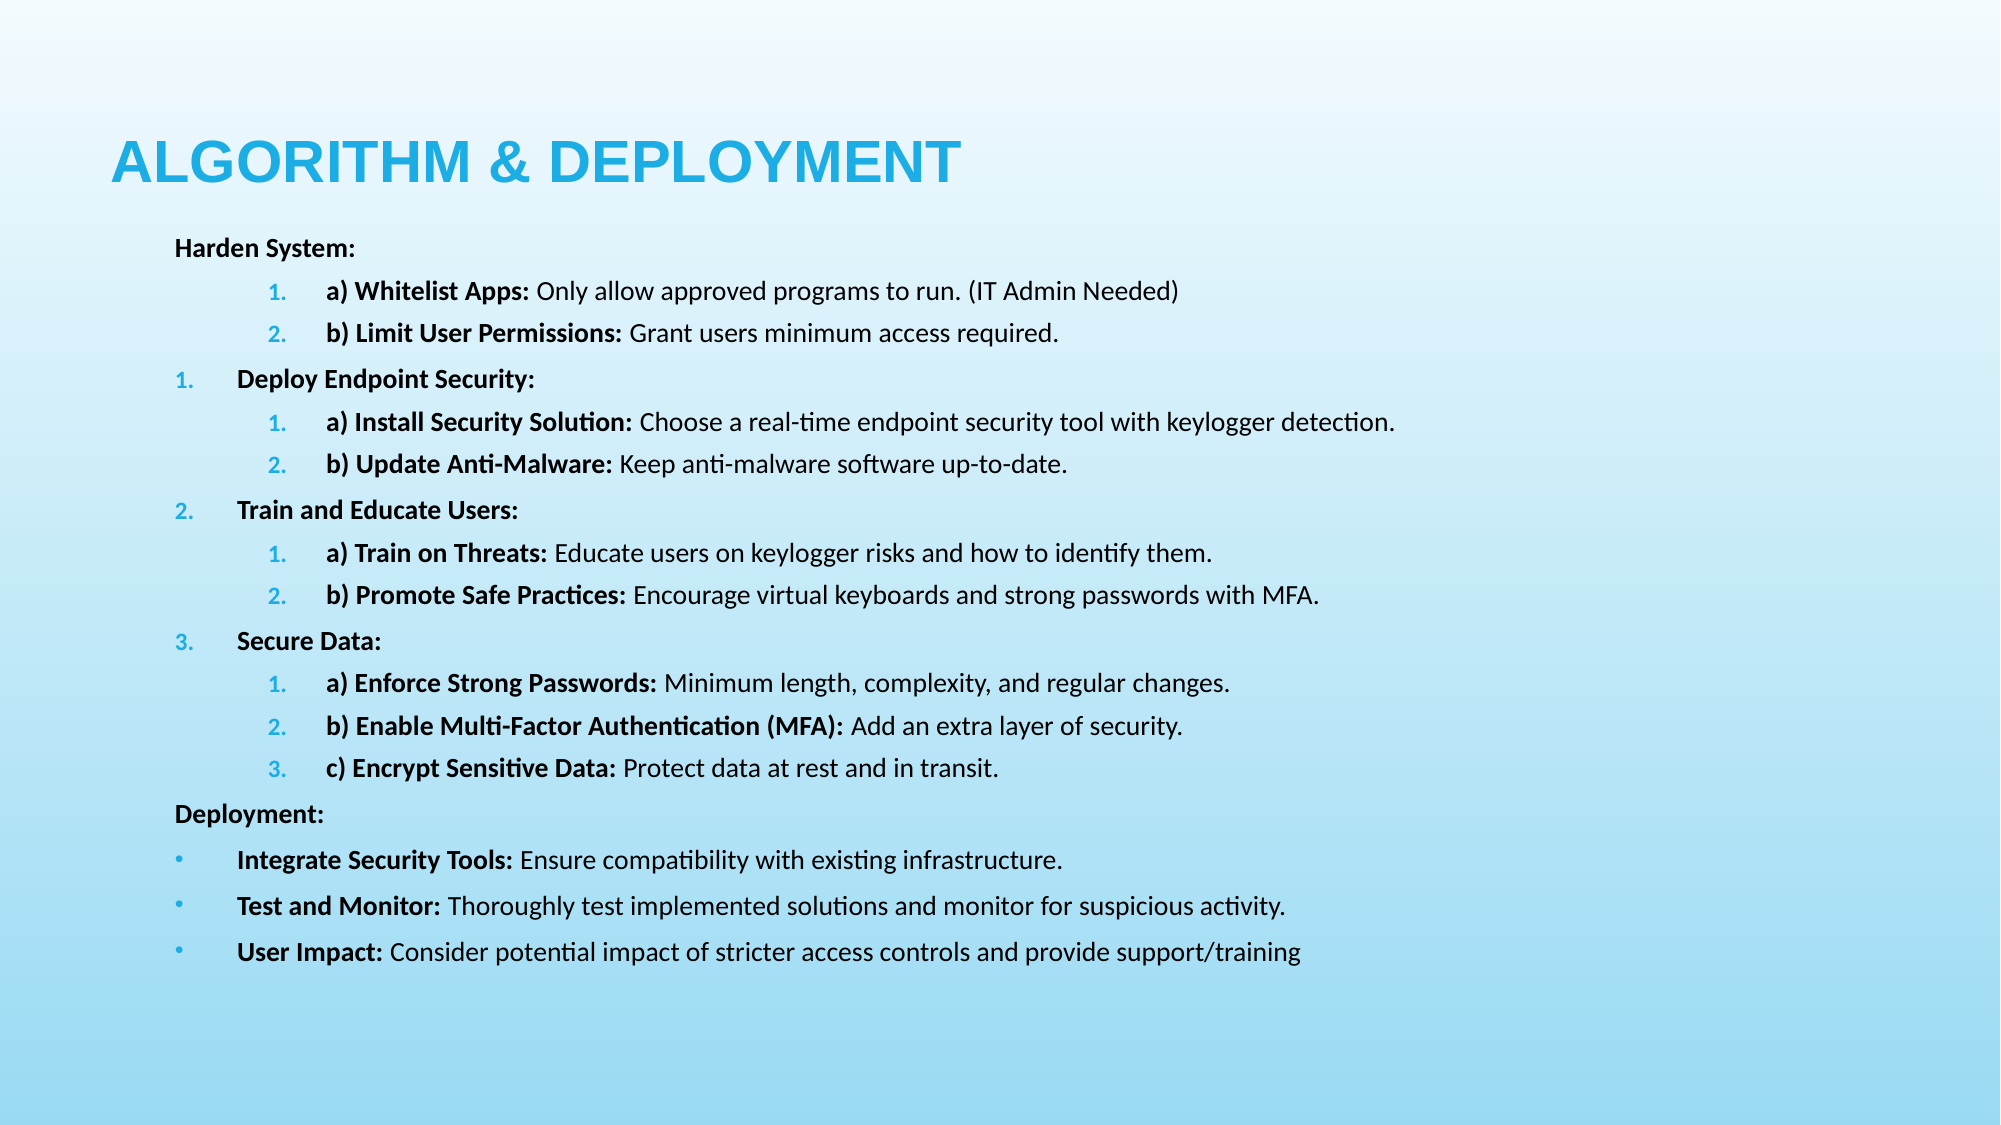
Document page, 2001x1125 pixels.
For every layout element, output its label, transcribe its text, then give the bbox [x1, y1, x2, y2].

title Algorithm & Deployment [95, 115, 1905, 203]
list Harden System: a) Whitelist Apps: Only allow approved programs to run. (IT Admin Needed) b) Limit User Permissions: Grant users minimum access required. Deploy Endpoint Security: a) Install Security Solution: Choose a real-time endpoint security tool with keylogger detection. b) Update Anti-Malware: Keep anti-malware software up-to-date. Train and Educate Users: a) Train on Threats: Educate users on keylogger risks and how to identify them. b) Promote Safe Practices: Encourage virtual keyboards and strong passwords with MFA. Secure Data: a) Enforce Strong Passwords: Minimum length, complexity, and regular changes. b) Enable Multi-Factor Authentication (MFA): Add an extra layer of security. c) Encrypt Sensitive Data: Protect data at rest and in transit. Deployment: Integrate Security Tools: Ensure compatibility with existing infrastructure. Test and Monitor: Thoroughly test implemented solutions and monitor for suspicious activity. User Impact: Consider potential impact of stricter access controls and provide support/training [159, 219, 1970, 986]
